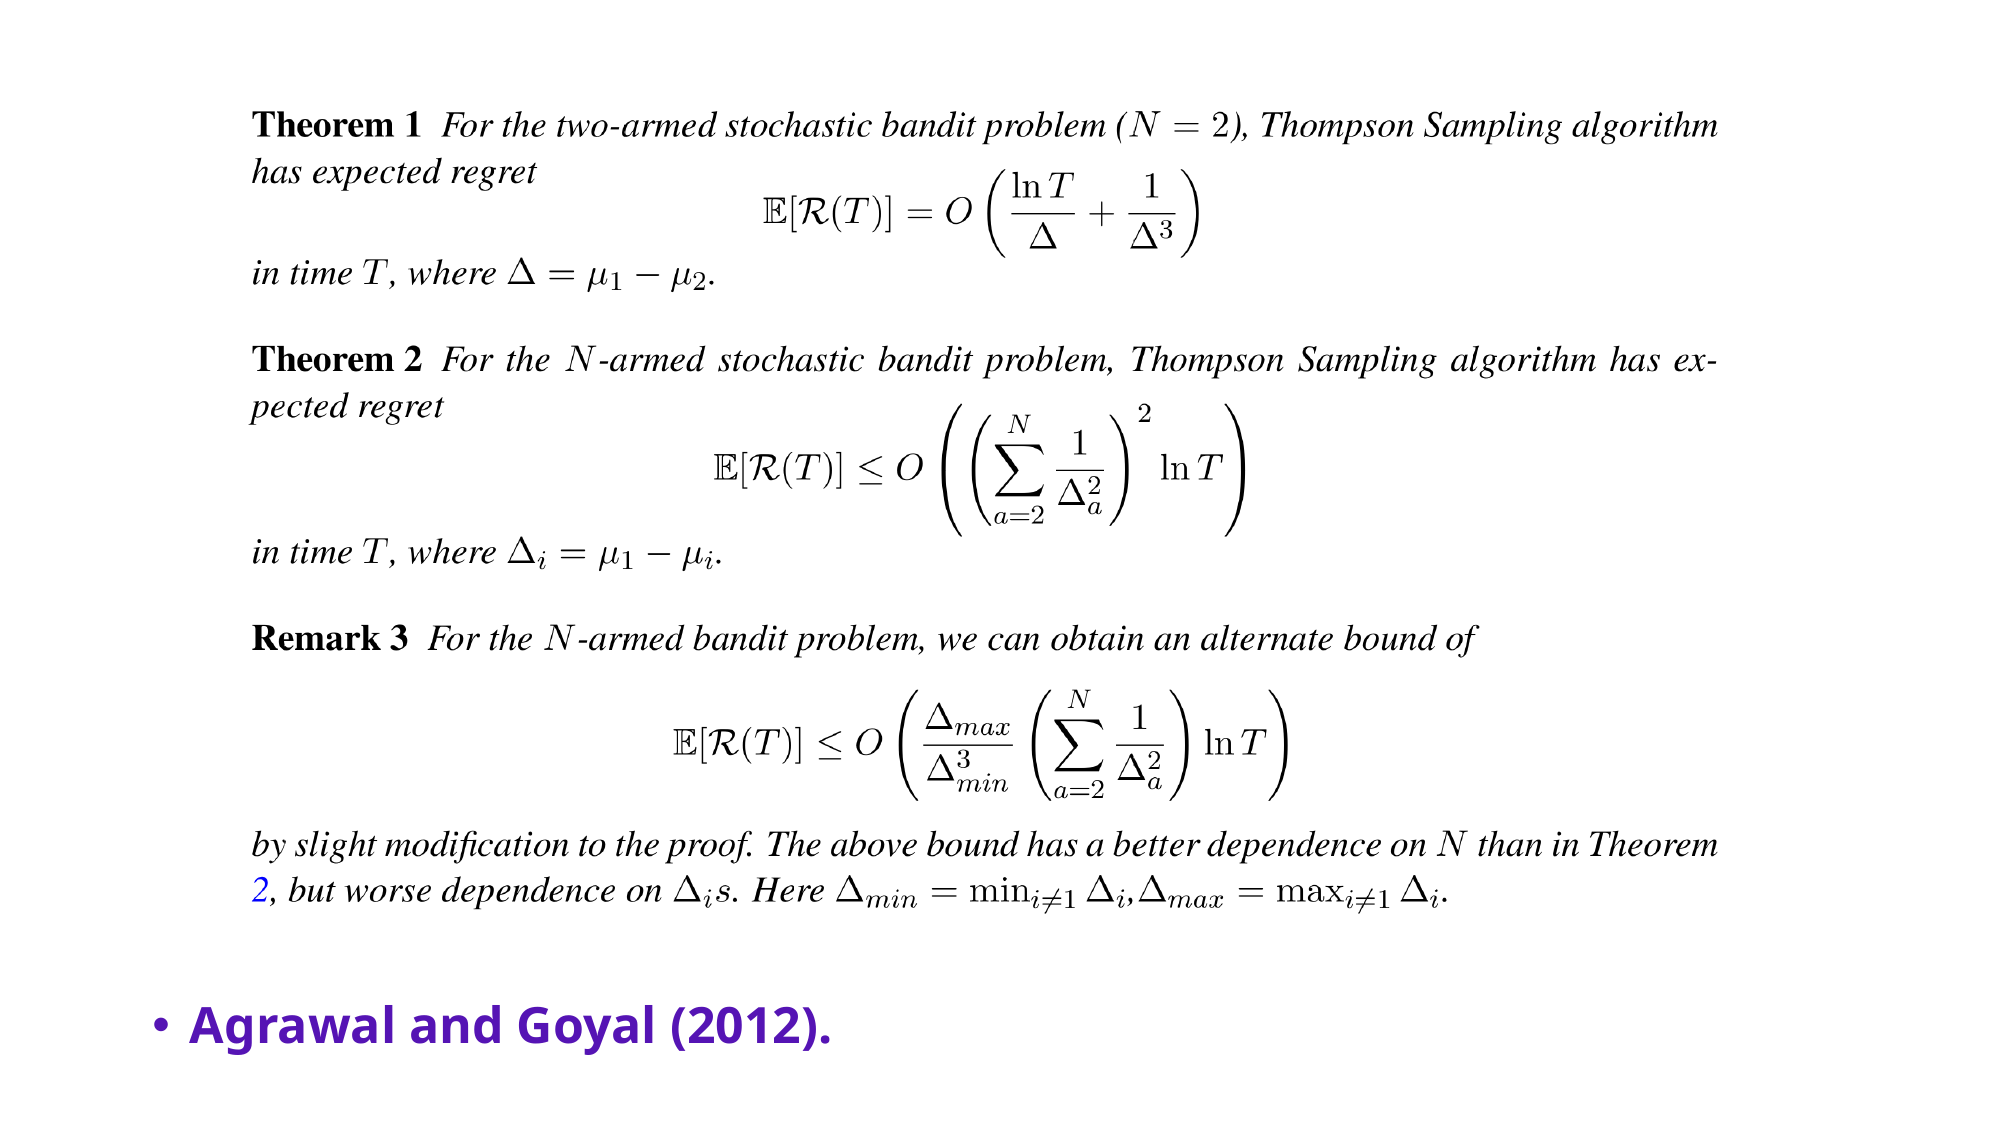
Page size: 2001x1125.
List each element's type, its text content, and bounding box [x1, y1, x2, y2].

list Agrawal and Goyal (2012). [137, 992, 1891, 1125]
picture [238, 77, 1762, 971]
